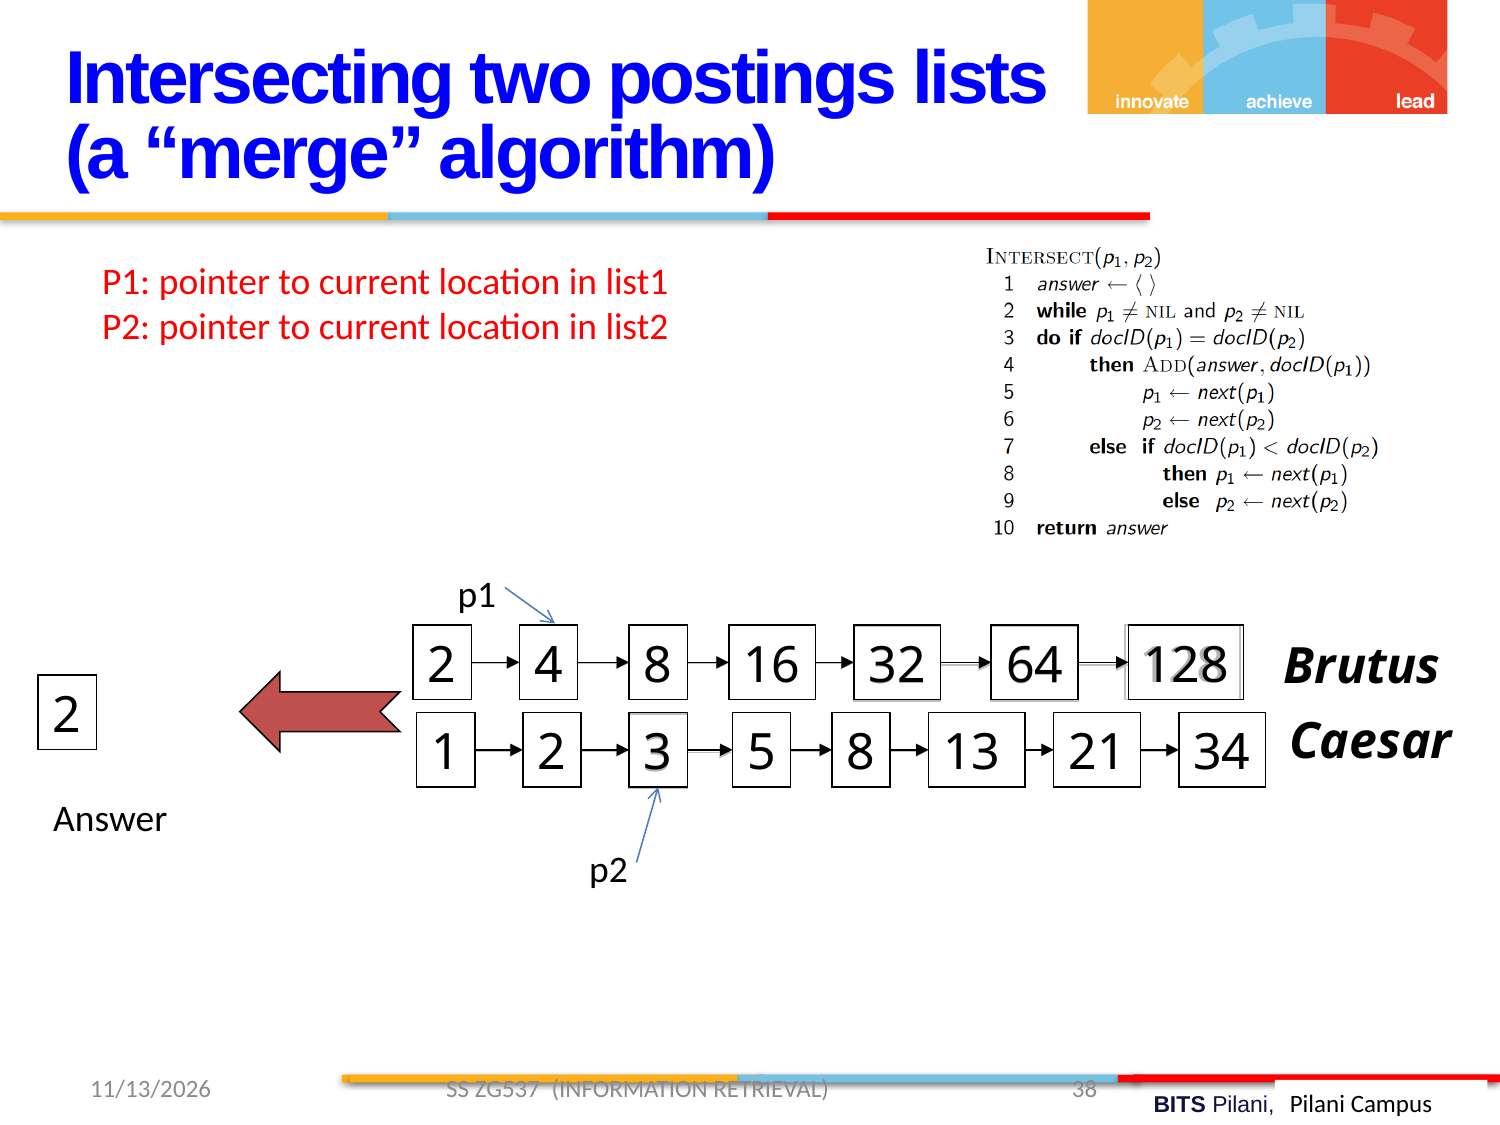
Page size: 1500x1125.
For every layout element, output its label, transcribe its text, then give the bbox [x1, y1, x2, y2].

picture [981, 243, 1385, 544]
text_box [628, 712, 729, 790]
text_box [853, 624, 989, 702]
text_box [518, 624, 627, 702]
text_box p1 [442, 562, 512, 622]
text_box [412, 624, 513, 702]
text_box P1: pointer to current location in list1 P2: pointer to current location in list2 [87, 249, 684, 355]
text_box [731, 712, 828, 790]
text_box p2 [574, 837, 643, 898]
list Intersecting two postings lists (a “merge” algorithm) [50, 24, 1088, 213]
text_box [521, 712, 626, 790]
text_box Pilani Campus [1274, 1079, 1488, 1125]
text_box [1274, 626, 1467, 777]
text_box Answer [38, 786, 183, 847]
text_box 1/11/2019 SS ZG537 (INFORMATION RETRIEVAL) 38 [74, 1072, 1125, 1125]
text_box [415, 712, 519, 790]
text_box 2 [38, 674, 97, 750]
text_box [1053, 712, 1179, 790]
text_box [636, 788, 659, 863]
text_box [830, 712, 926, 790]
picture [1087, 0, 1448, 114]
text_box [990, 624, 1129, 702]
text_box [928, 712, 1051, 790]
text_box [504, 587, 556, 624]
text_box [239, 671, 400, 752]
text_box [1129, 624, 1267, 791]
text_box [728, 624, 852, 702]
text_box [628, 624, 727, 702]
